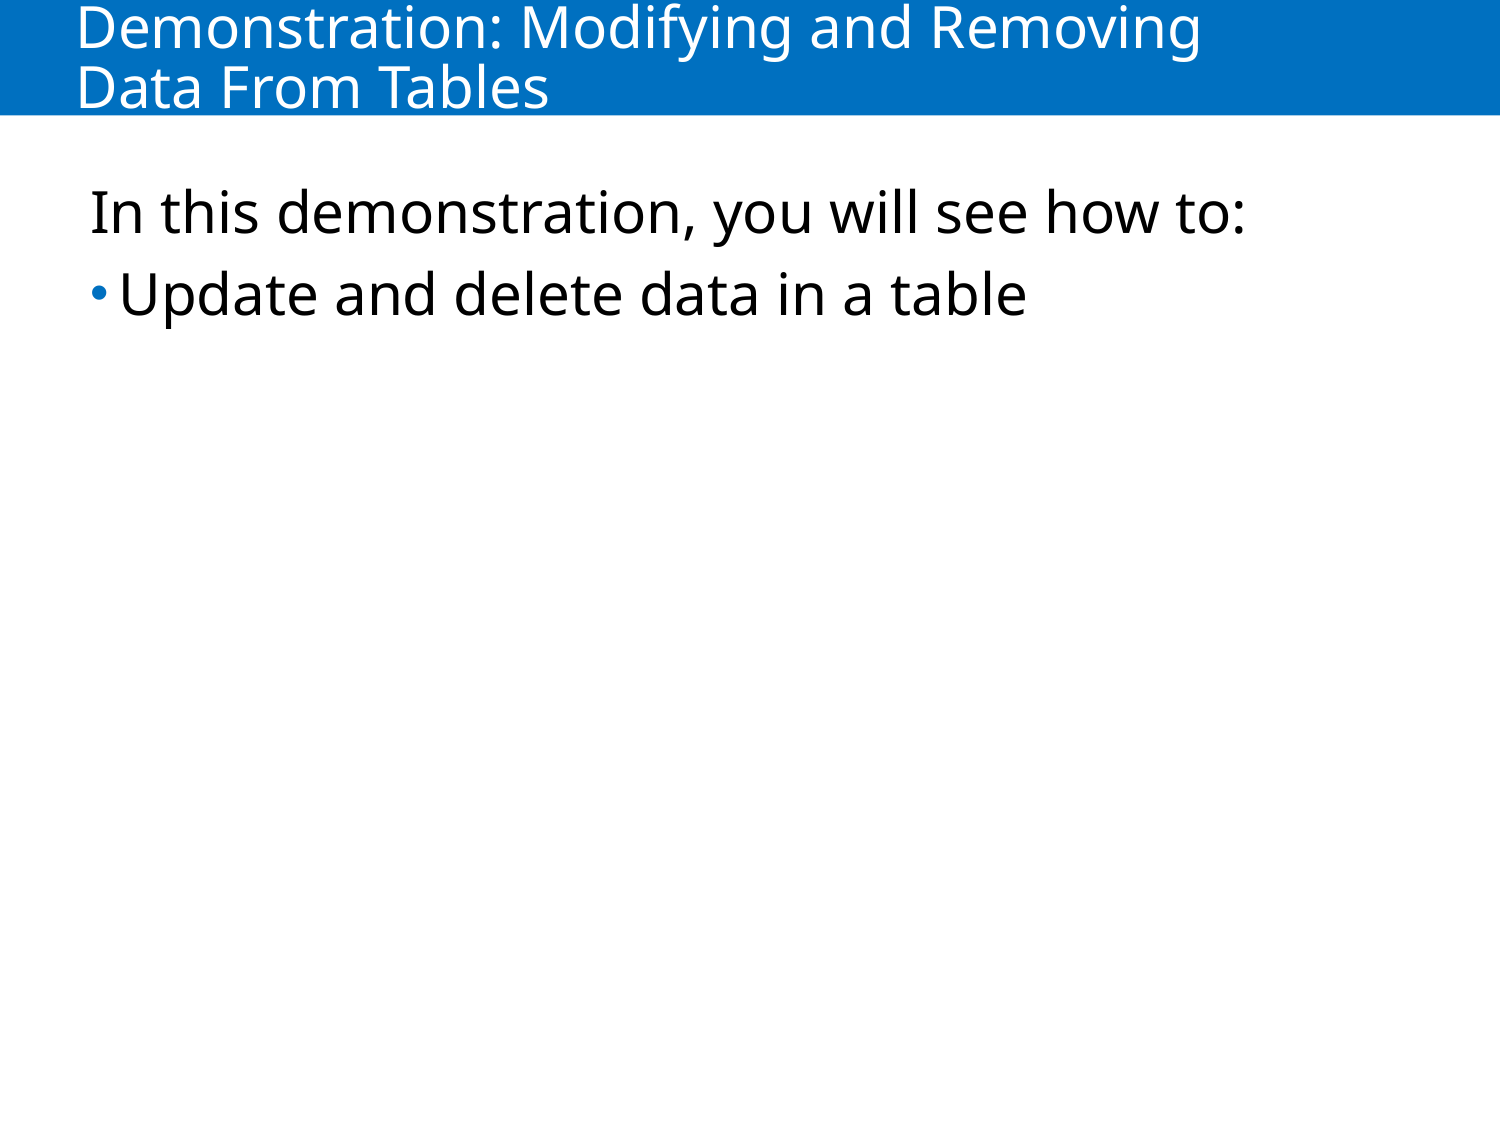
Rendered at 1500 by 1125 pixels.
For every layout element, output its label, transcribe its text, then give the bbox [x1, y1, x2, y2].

title Demonstration: Modifying and Removing Data From Tables [75, 0, 1351, 122]
text_box In this demonstration, you will see how to: Update and delete data in a table [75, 167, 1408, 1012]
